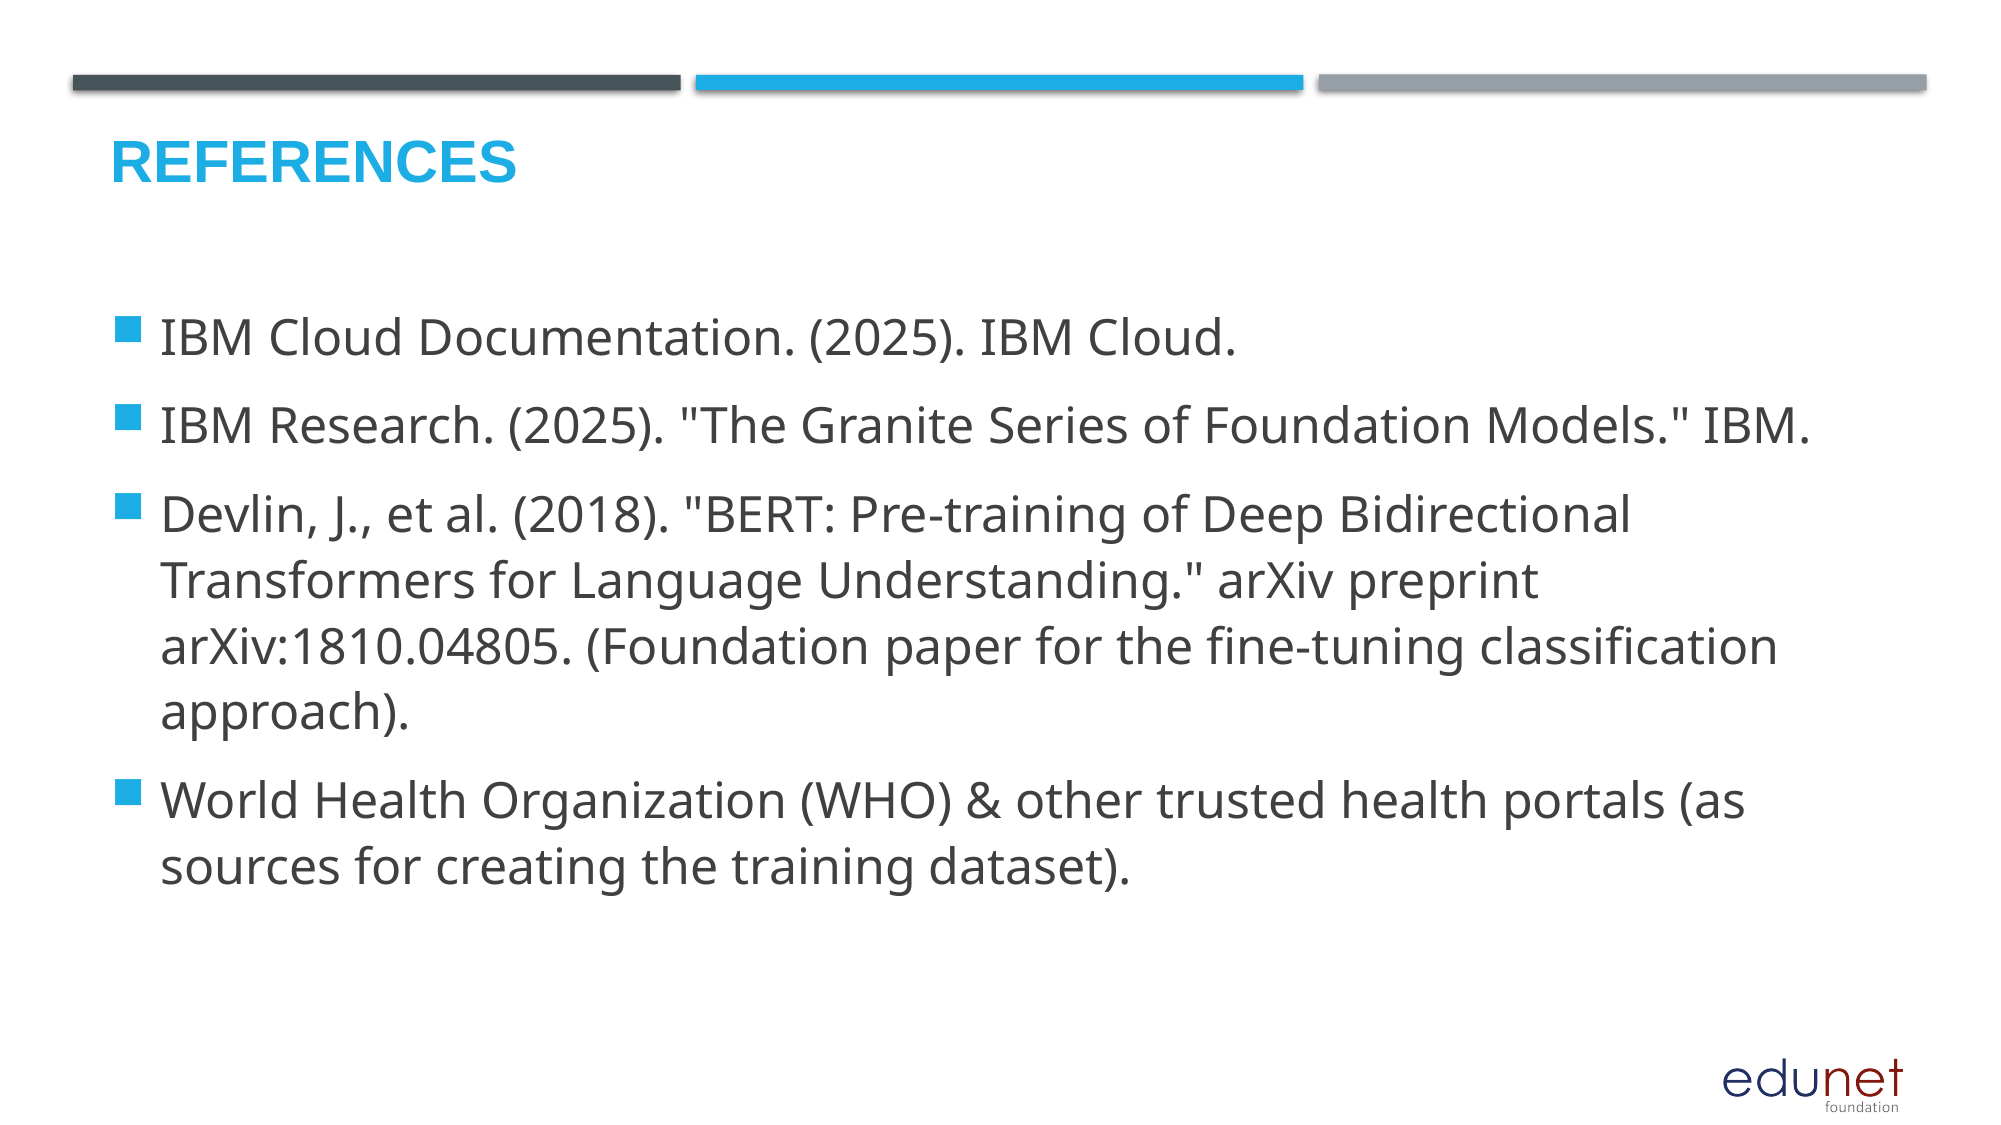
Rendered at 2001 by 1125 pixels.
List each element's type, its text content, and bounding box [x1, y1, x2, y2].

title References [95, 115, 1905, 203]
picture [1719, 1056, 1905, 1116]
list IBM Cloud Documentation. (2025). IBM Cloud. IBM Research. (2025). "The Granite Series of Foundation Models." IBM. Devlin, J., et al. (2018). "BERT: Pre-training of Deep Bidirectional Transformers for Language Understanding." arXiv preprint arXiv:1810.04805. (Foundation paper for the fine-tuning classification approach). World Health Organization (WHO) & other trusted health portals (as sources for creating the training dataset). [95, 213, 1905, 981]
